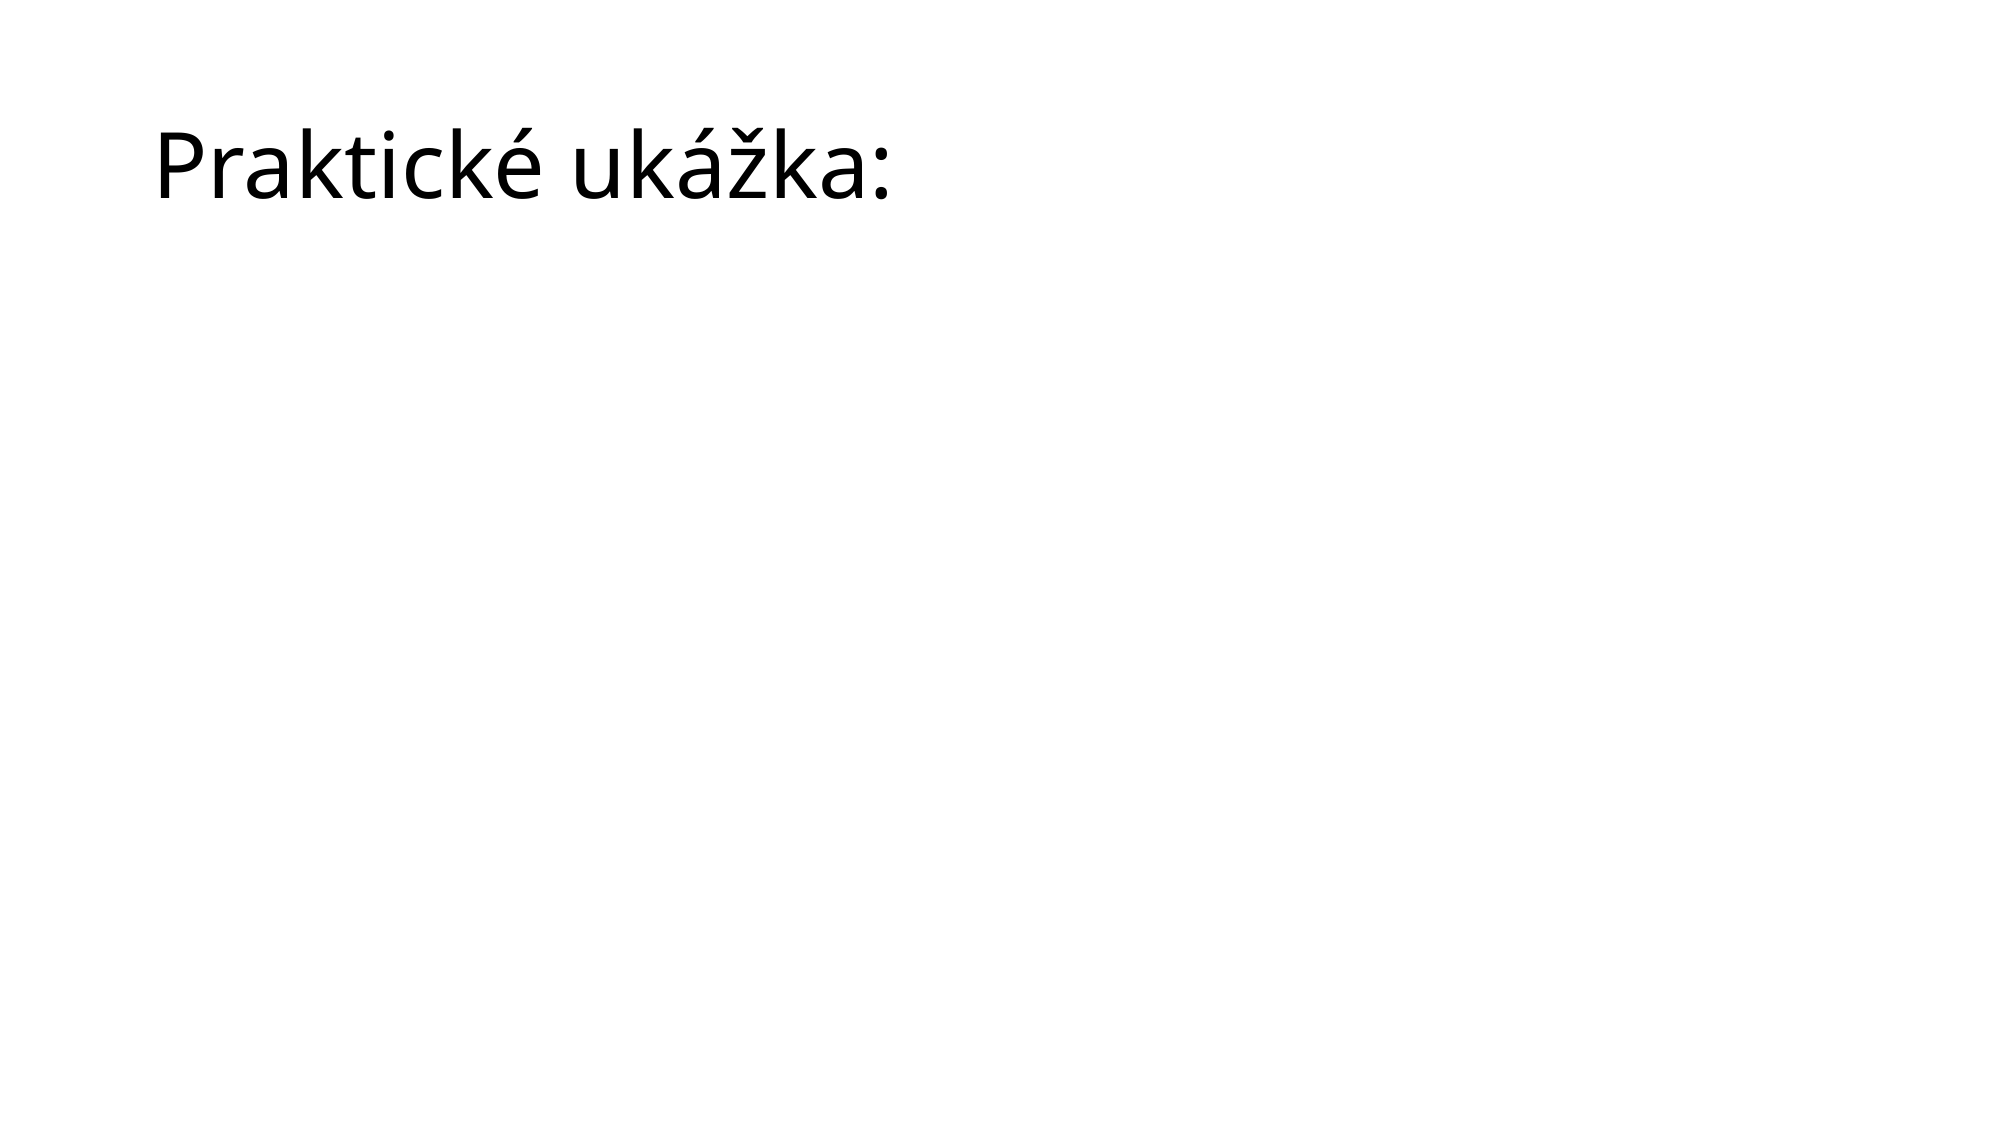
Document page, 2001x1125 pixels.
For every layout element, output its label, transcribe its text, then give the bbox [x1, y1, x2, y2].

title Praktické ukážka: [137, 59, 1863, 278]
